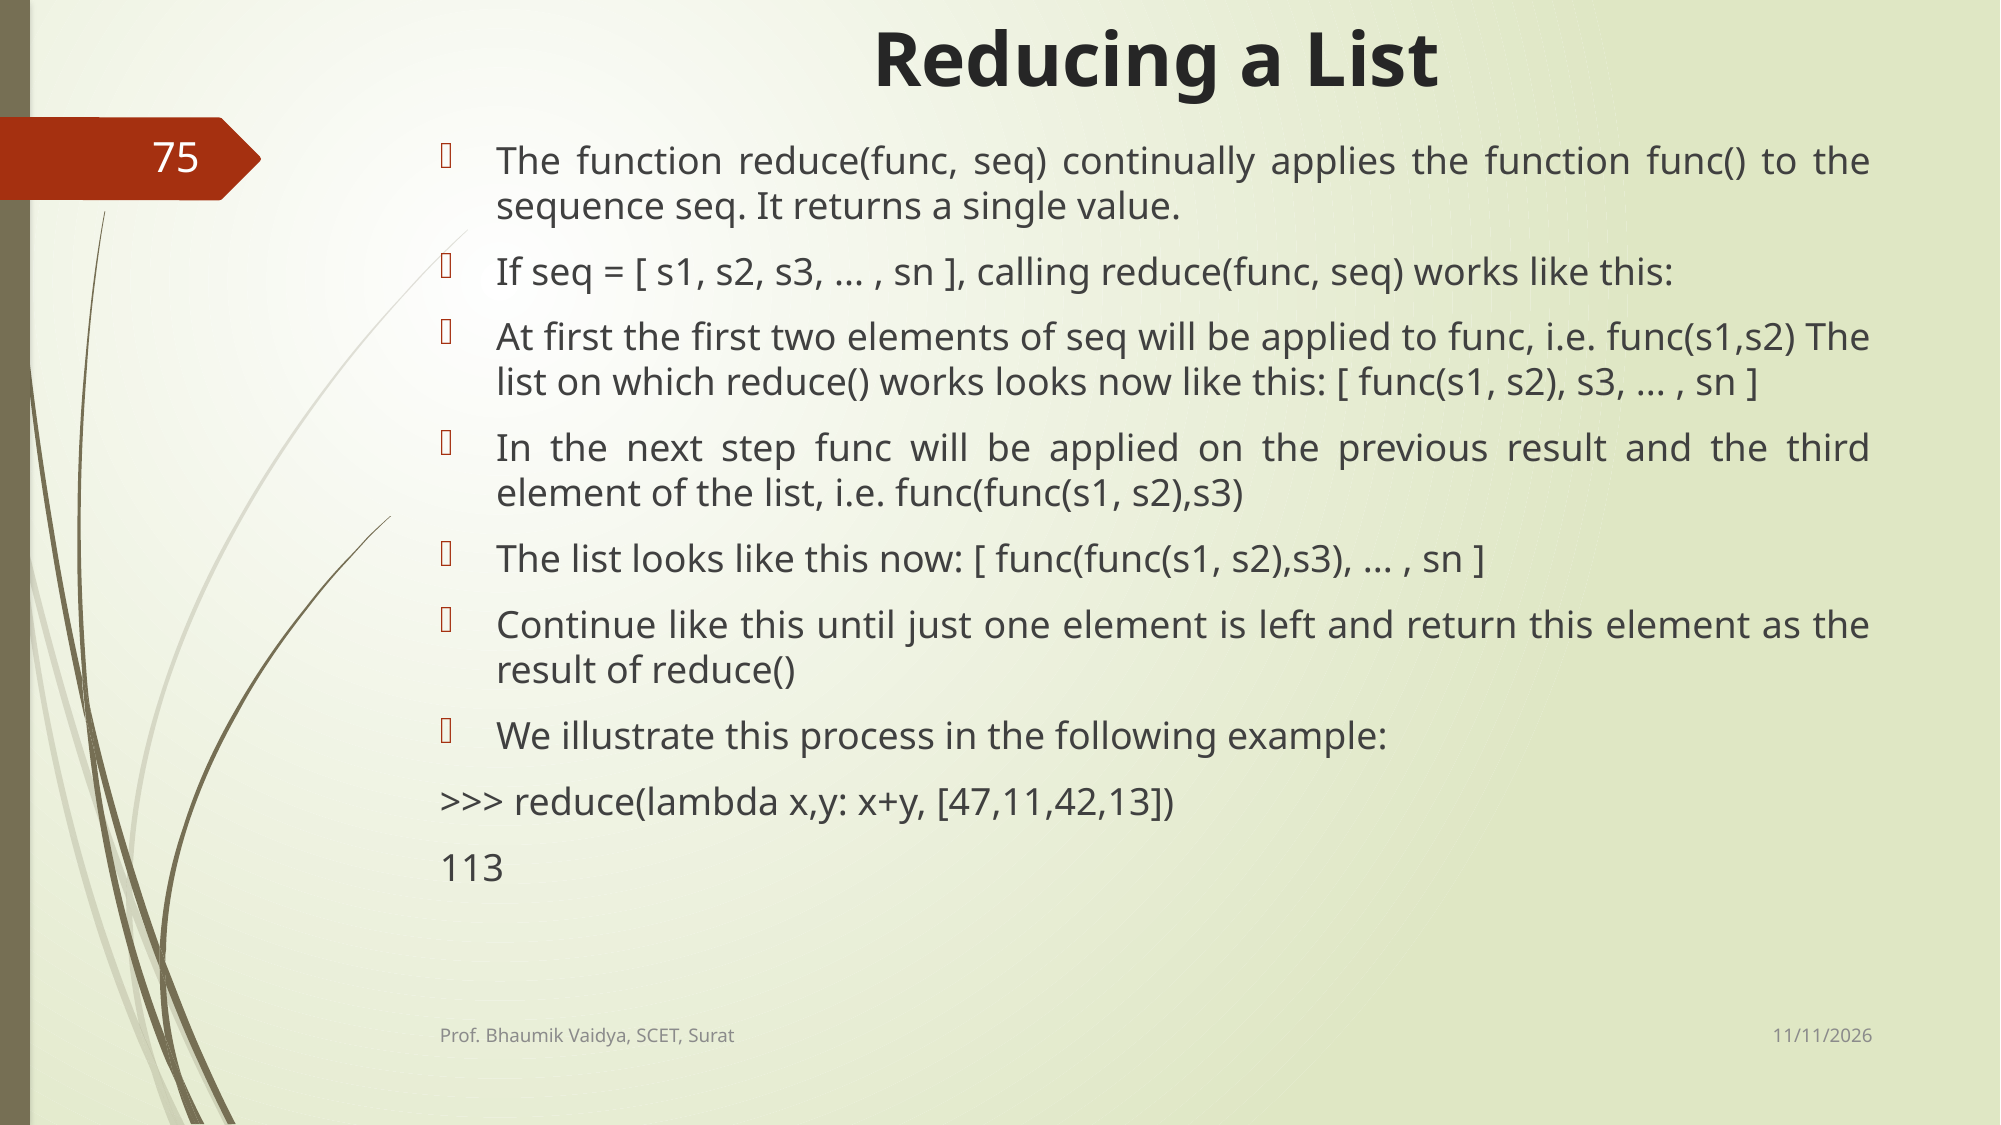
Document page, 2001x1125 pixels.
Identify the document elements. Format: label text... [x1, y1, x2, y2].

slide_number 75 [87, 129, 216, 190]
list The function reduce(func, seq) continually applies the function func() to the sequence seq. It returns a single value. If seq = [ s1, s2, s3, ... , sn ], calling reduce(func, seq) works like this: At first the first two elements of seq will be applied to func, i.e. func(s1,s2) The list on which reduce() works looks now like this: [ func(s1, s2), s3, ... , sn ] In the next step func will be applied on the previous result and the third element of the list, i.e. func(func(s1, s2),s3) The list looks like this now: [ func(func(s1, s2),s3), ... , sn ] Continue like this until just one element is left and return this element as the result of reduce() We illustrate this process in the following example: >>> reduce(lambda x,y: x+y, [47,11,42,13]) 113 [424, 129, 1888, 970]
footer Prof. Bhaumik Vaidya, SCET, Surat [424, 1006, 1675, 1067]
title Reducing a List [425, 3, 1888, 129]
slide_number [1699, 1005, 1888, 1067]
